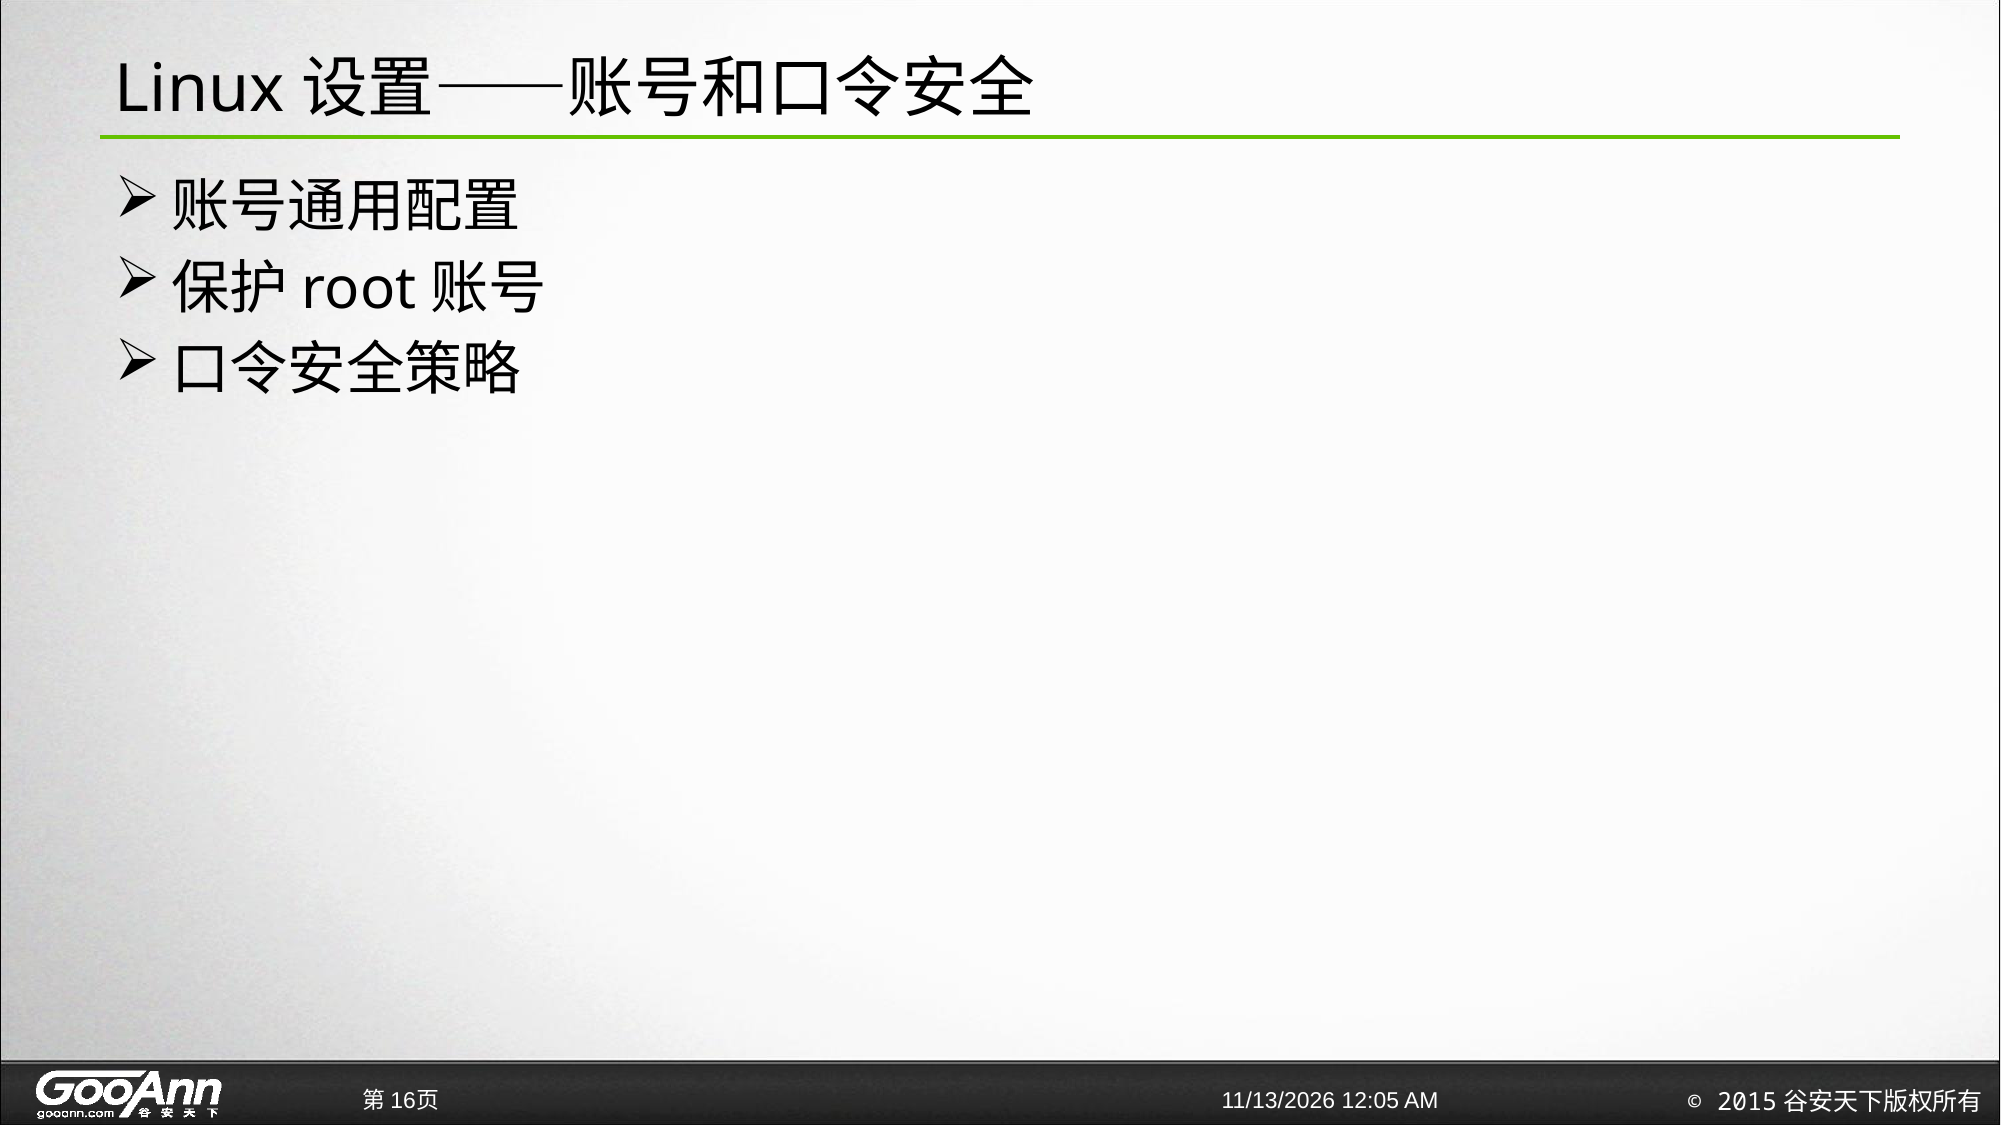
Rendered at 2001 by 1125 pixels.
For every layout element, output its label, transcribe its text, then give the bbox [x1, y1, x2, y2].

title Linux设置——账号和口令安全 [99, 45, 1900, 126]
list 账号通用配置 保护root账号 口令安全策略 [99, 160, 1900, 1005]
picture [0, 0, 2001, 1125]
